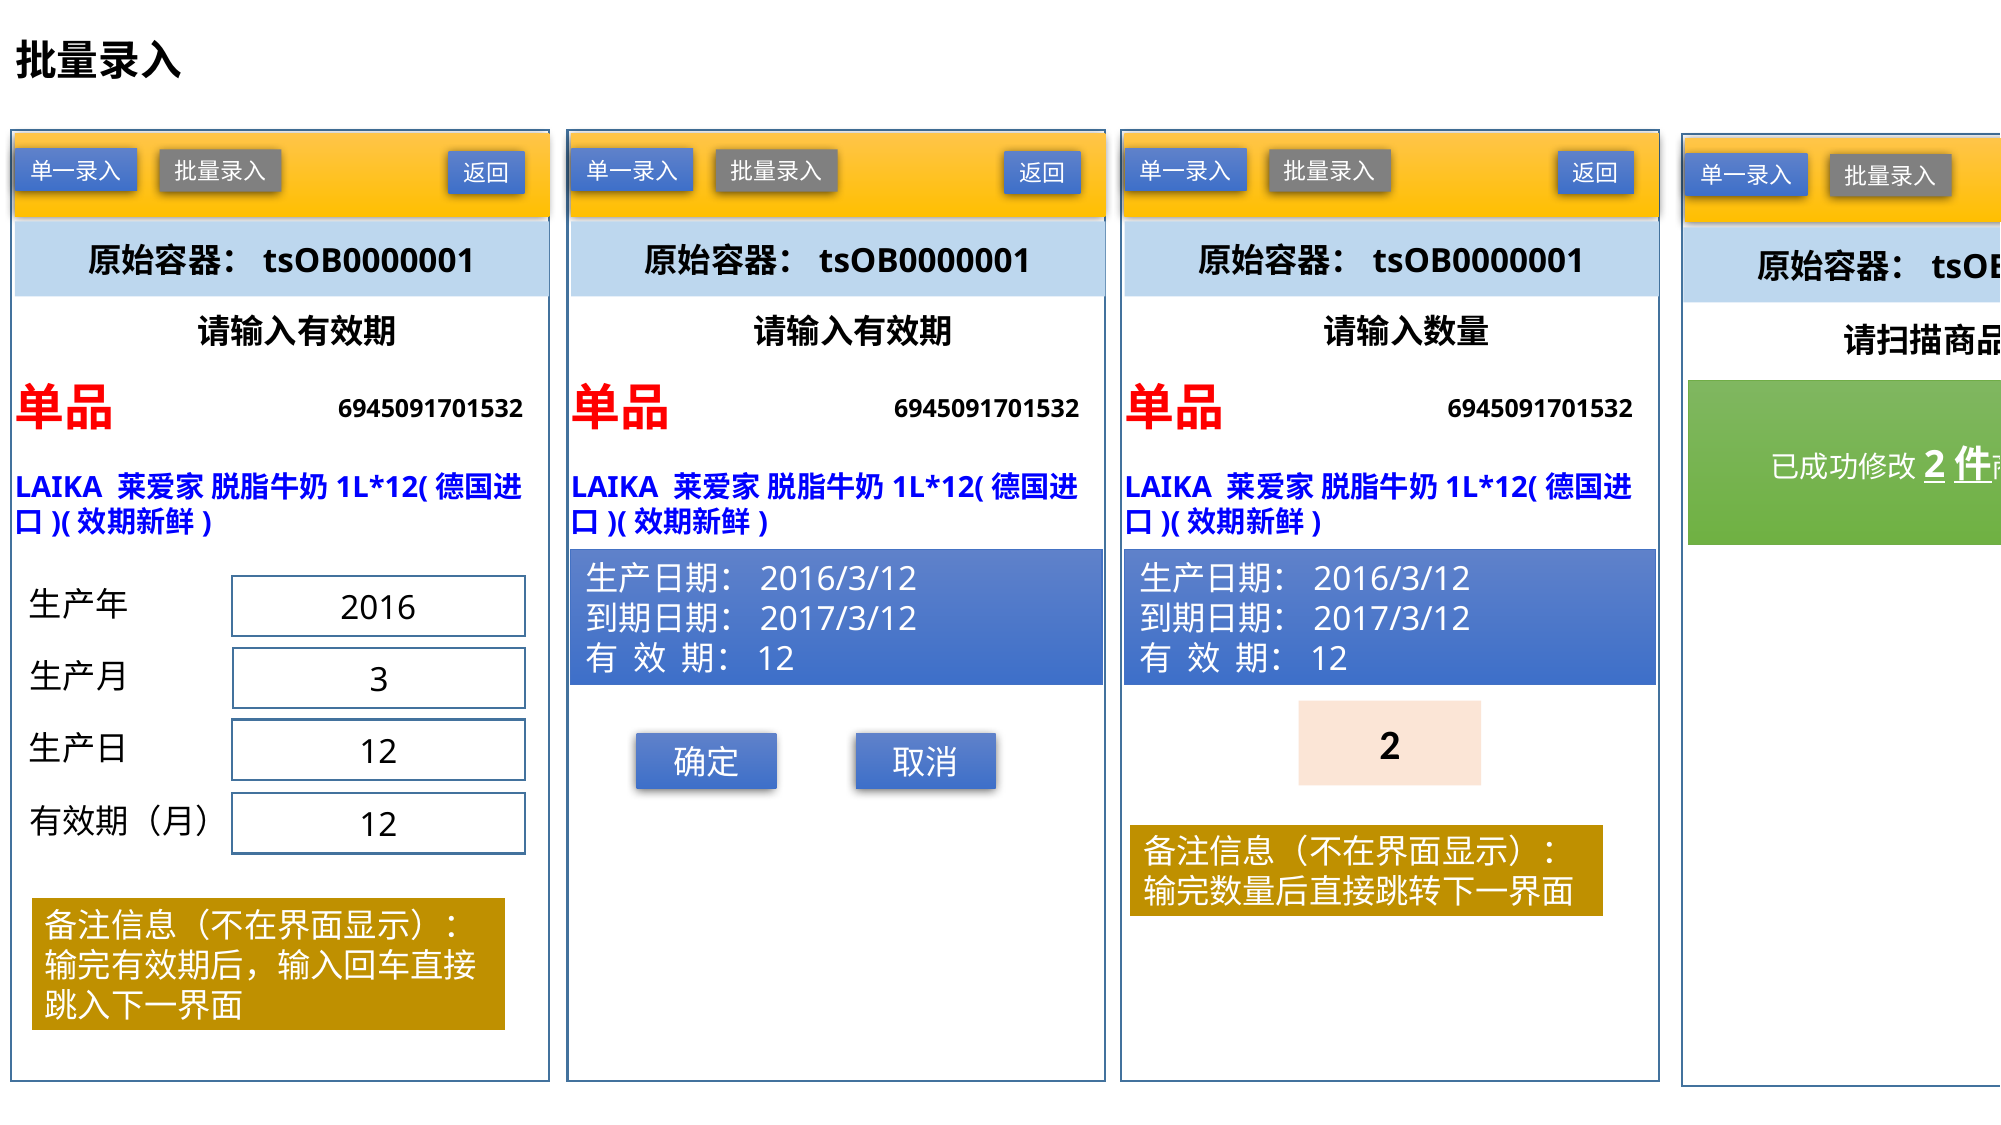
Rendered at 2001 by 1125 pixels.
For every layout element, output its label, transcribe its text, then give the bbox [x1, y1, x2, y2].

text_box 已成功修改2件商品有效期 [1719, 380, 2000, 545]
text_box 12 [231, 792, 526, 855]
text_box 请输入有效期 [30, 303, 565, 358]
text_box [566, 547, 1106, 1082]
text_box 返回 [448, 151, 525, 194]
text_box [1685, 138, 2000, 222]
text_box 生产月 [14, 647, 145, 703]
text_box 返回 [1004, 151, 1081, 194]
text_box [1120, 547, 1660, 1082]
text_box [1109, 368, 1719, 547]
text_box 批量录入 [1830, 154, 1952, 197]
text_box 有效期（月） [14, 792, 231, 848]
text_box 单一录入 [15, 148, 138, 191]
text_box 单一录入 [1124, 148, 1247, 191]
text_box 3 [232, 647, 526, 709]
text_box 12 [231, 718, 526, 781]
text_box 备注信息（不在界面显示）：输完有效期后，输入回车直接跳入下一界面 [29, 895, 508, 1033]
text_box 批量录入 [1269, 149, 1391, 192]
text_box 备注信息（不在界面显示）：输完数量后直接跳转下一界面 [1127, 822, 1607, 919]
text_box 生产日 [14, 719, 144, 775]
text_box 原始容器：tsOB0000001 [1682, 226, 2000, 303]
text_box 2016 [231, 575, 526, 637]
text_box 请扫描商品条码 [1692, 311, 2000, 367]
text_box 批量录入 [159, 149, 282, 192]
title 批量录入 [0, 33, 1725, 91]
text_box 单一录入 [1685, 153, 1808, 196]
text_box [1681, 545, 2000, 1087]
text_box 原始容器：tsOB0000001 [570, 220, 1106, 297]
text_box [566, 223, 1106, 368]
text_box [0, 368, 556, 547]
text_box 请输入数量 [1139, 303, 1675, 358]
text_box 取消 [856, 733, 996, 789]
text_box [1120, 224, 1660, 368]
text_box 返回 [1558, 151, 1634, 194]
text_box 确定 [636, 733, 777, 789]
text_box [556, 368, 1109, 547]
text_box 生产年 [14, 575, 144, 631]
text_box 生产日期：2016/3/12 到期日期：2017/3/12 有 效 期：12 [570, 549, 1103, 685]
text_box 单一录入 [571, 148, 694, 191]
text_box 批量录入 [715, 149, 838, 192]
text_box 原始容器：tsOB0000001 [1123, 220, 1660, 297]
text_box [10, 547, 550, 1082]
text_box [14, 133, 550, 217]
text_box 2 [1298, 700, 1482, 786]
text_box 原始容器：tsOB0000001 [14, 220, 550, 297]
text_box [10, 223, 550, 368]
text_box [1681, 228, 2000, 380]
text_box 生产日期：2016/3/12 到期日期：2017/3/12 有 效 期：12 [1124, 549, 1656, 685]
text_box 请输入有效期 [586, 303, 1120, 358]
text_box [570, 133, 1106, 217]
text_box [1124, 133, 1659, 217]
